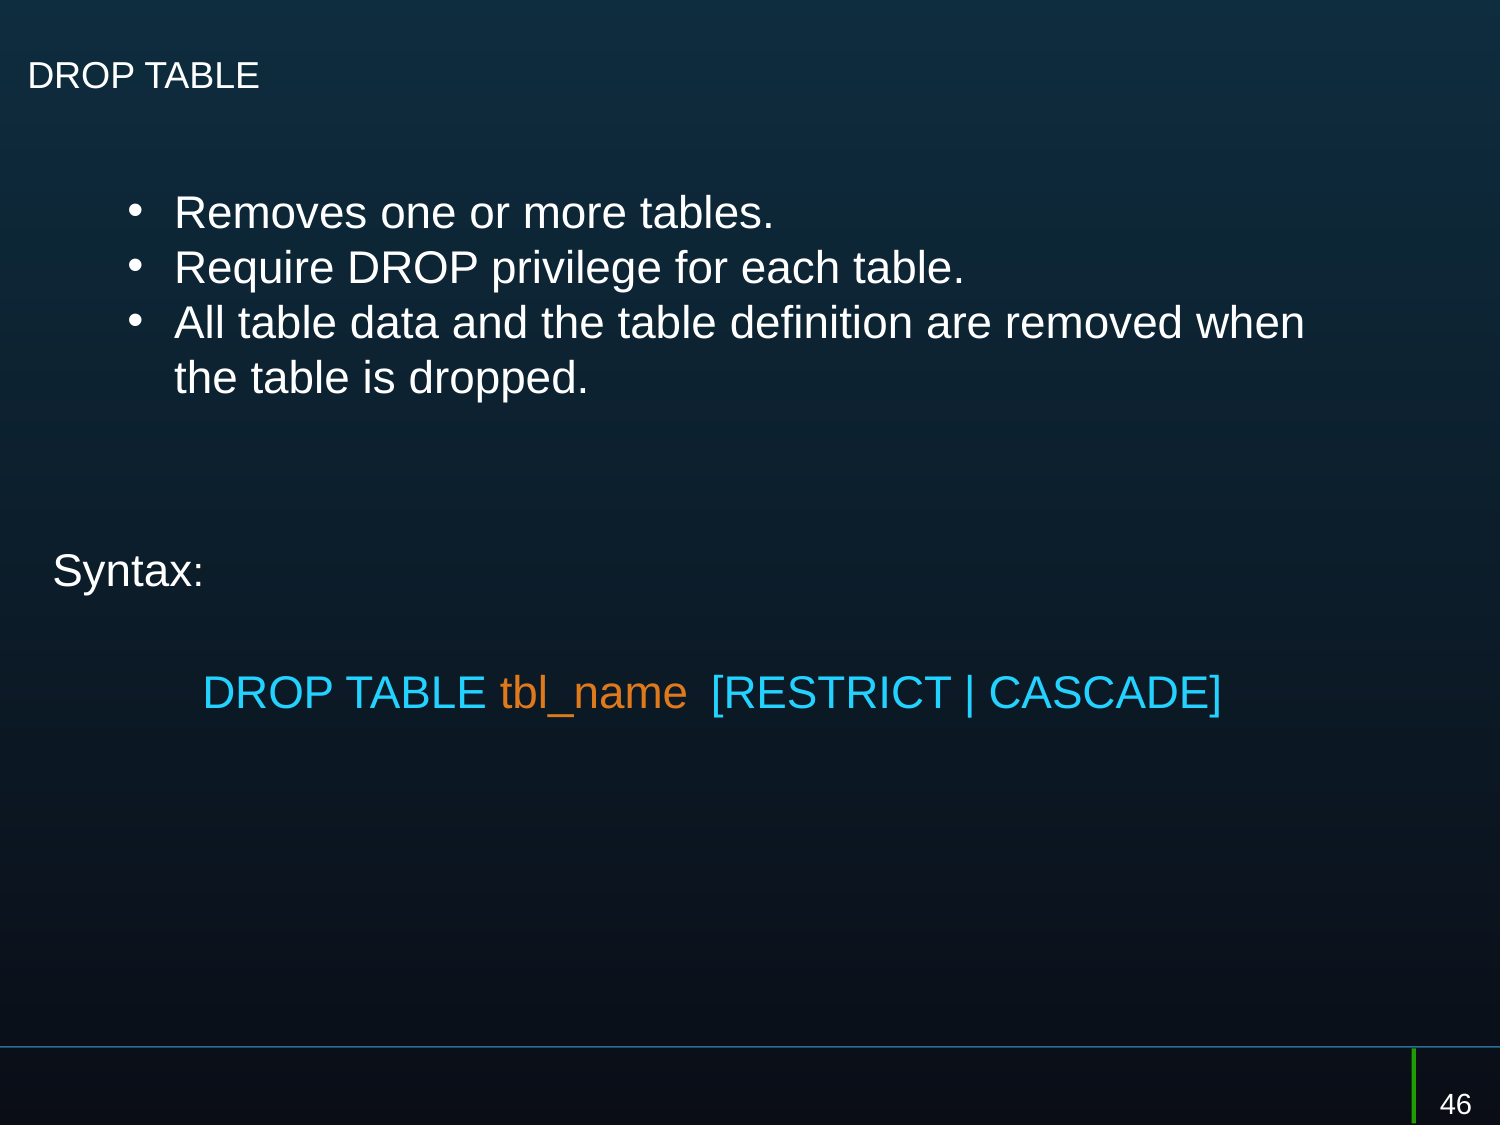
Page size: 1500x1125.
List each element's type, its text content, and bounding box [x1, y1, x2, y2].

list Removes one or more tables. Require DROP privilege for each table. All table data and the table definition are removed when the table is dropped. Syntax: DROP TABLE tbl_name [RESTRICT | CASCADE] [37, 174, 1388, 980]
text_box 46 [1424, 1077, 1500, 1124]
title DROP TABLE [12, 29, 1138, 118]
